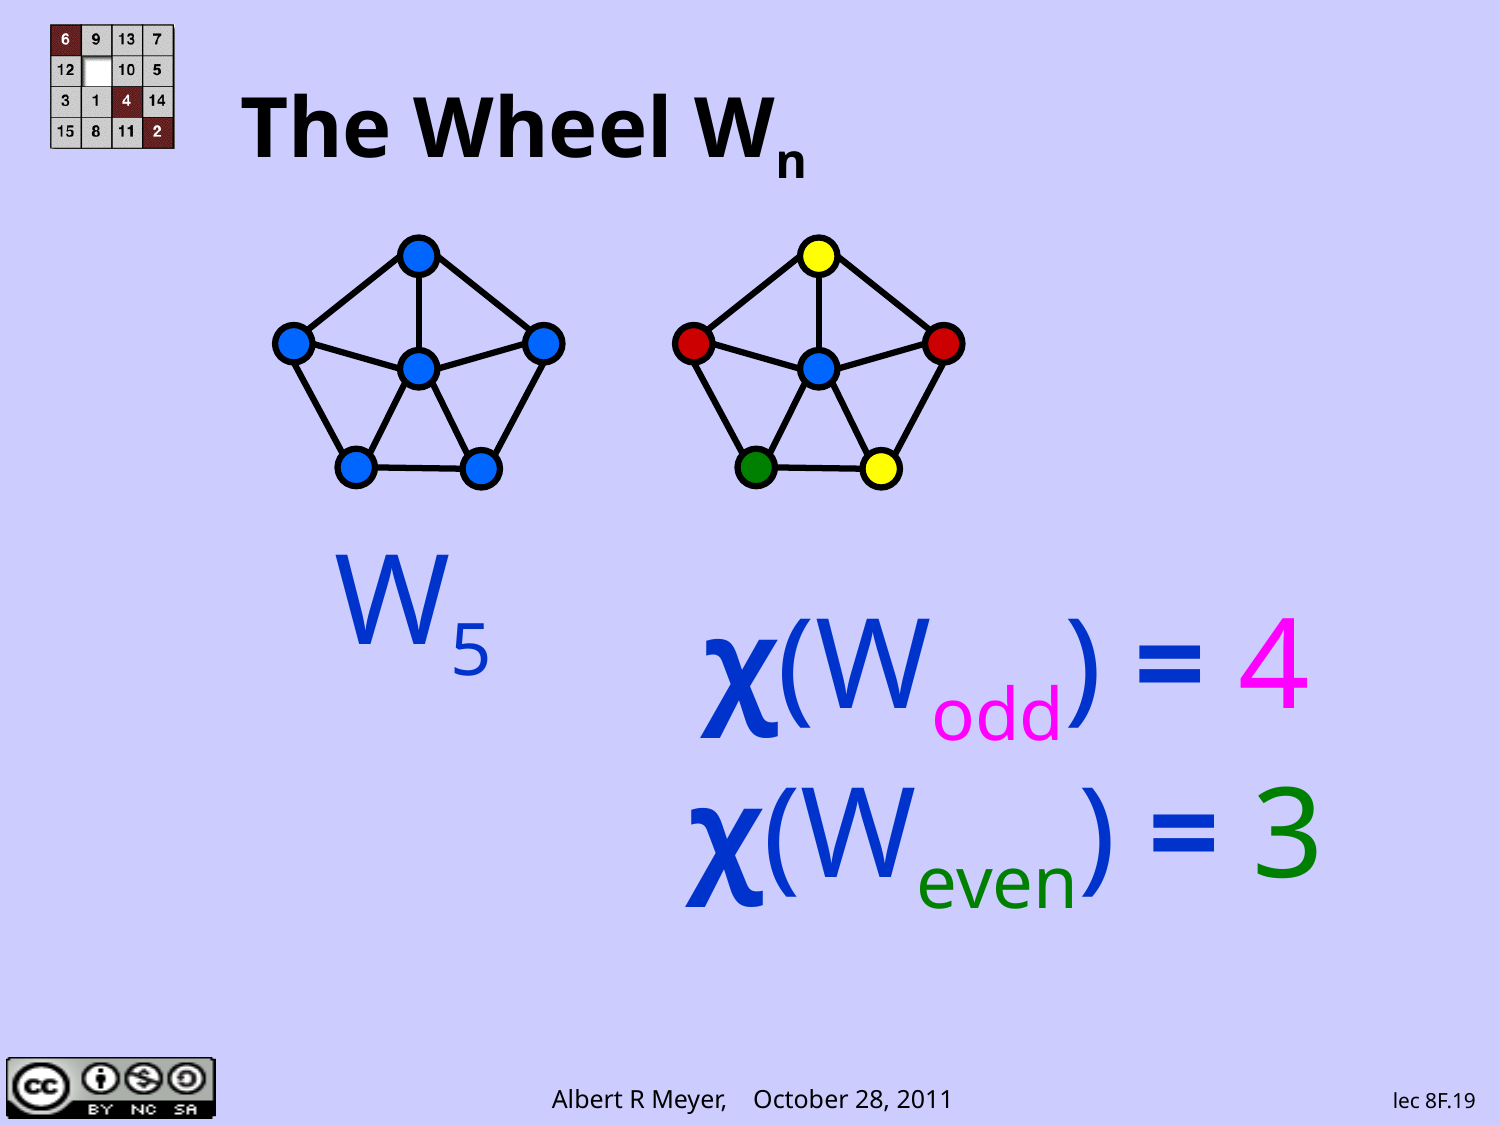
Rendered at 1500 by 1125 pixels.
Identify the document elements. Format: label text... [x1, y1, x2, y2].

text_box W5 [319, 511, 508, 698]
slide_number lec 8F.19 [1247, 1079, 1491, 1121]
picture [50, 24, 175, 149]
text_box χ(Wodd) = 4 [688, 576, 1325, 762]
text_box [274, 237, 563, 488]
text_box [674, 237, 963, 488]
title The Wheel Wn [224, 37, 1463, 226]
picture [6, 1057, 216, 1119]
text_box χ(Weven) = 3 [674, 745, 1340, 931]
